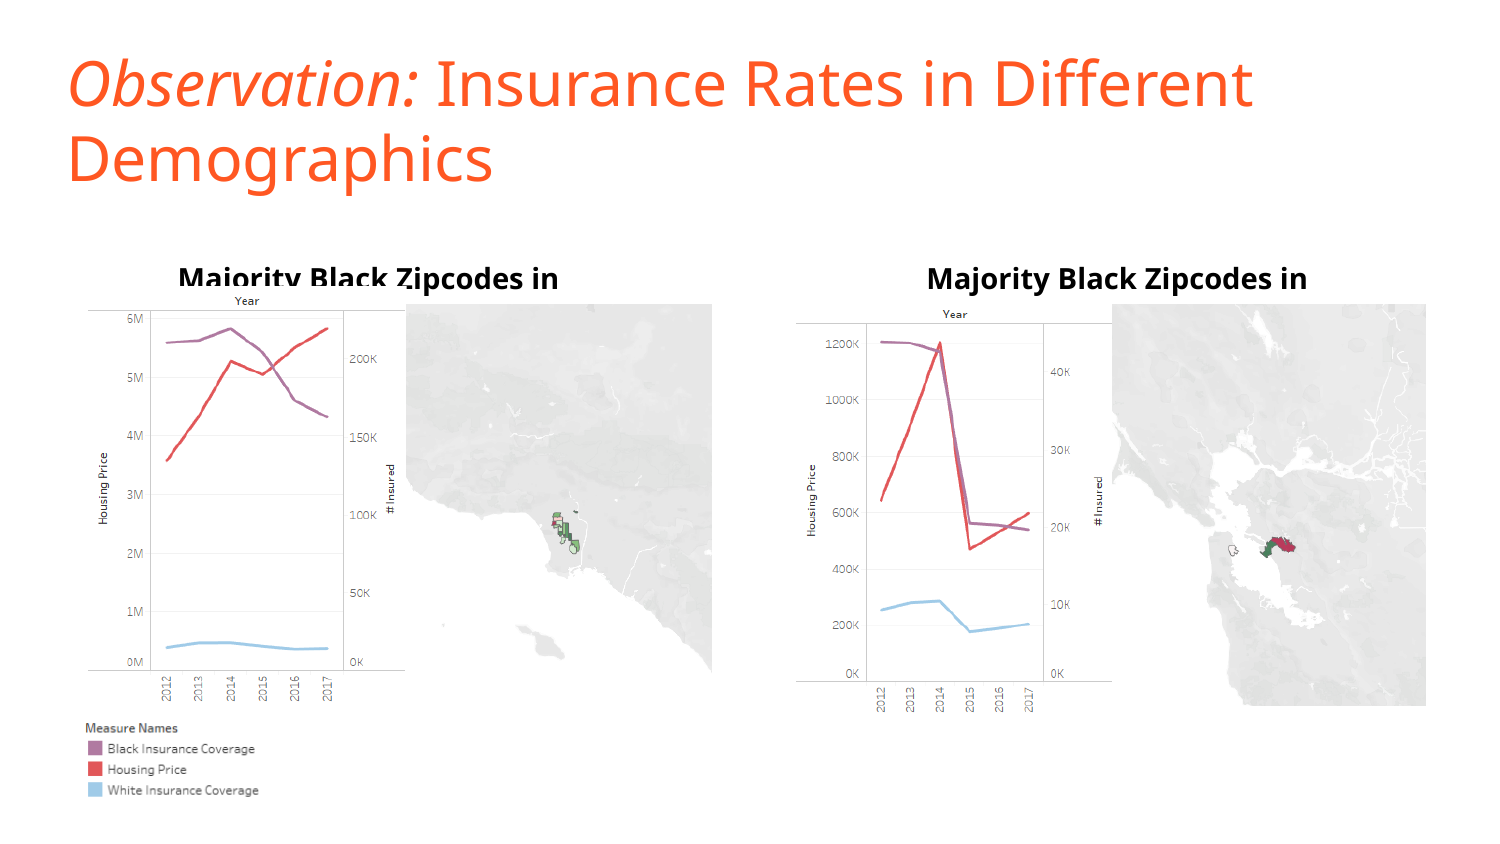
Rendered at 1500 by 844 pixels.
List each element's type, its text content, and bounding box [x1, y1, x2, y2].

picture [84, 718, 264, 805]
title Observation: Insurance Rates in Different Demographics [51, 28, 1383, 167]
picture [796, 302, 1426, 720]
list Majority Black Zipcodes in LA [162, 239, 597, 302]
picture [84, 286, 712, 709]
list Majority Black Zipcodes in SF [911, 239, 1346, 302]
